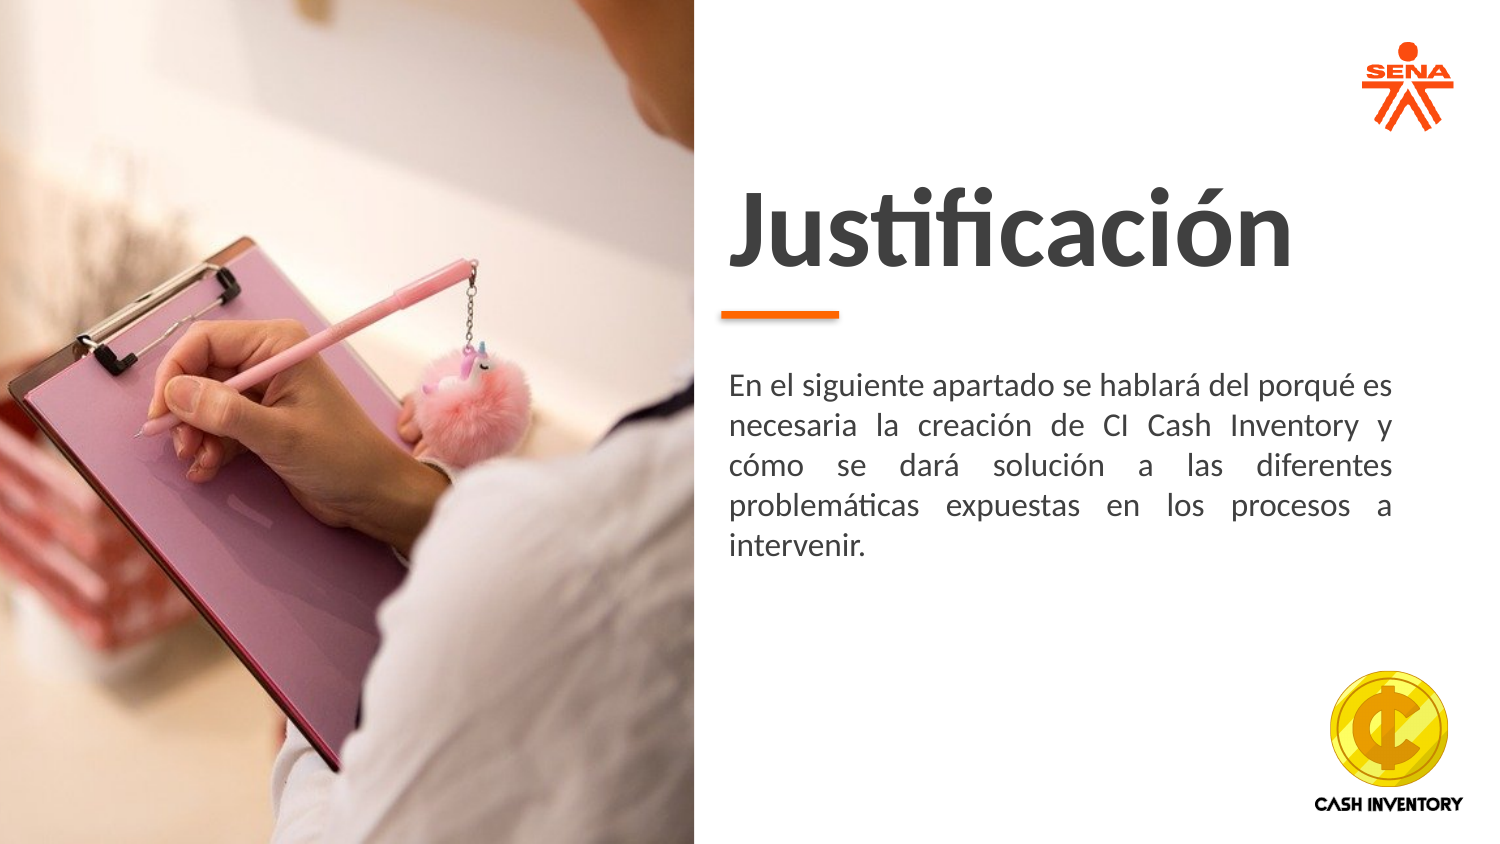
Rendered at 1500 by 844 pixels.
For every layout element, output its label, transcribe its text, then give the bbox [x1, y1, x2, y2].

text_box [721, 310, 840, 319]
picture [0, 0, 1500, 844]
text_box En el siguiente apartado se hablará del porqué es necesaria la creación de CI Cash Inventory y cómo se dará solución a las diferentes problemáticas expuestas en los procesos a intervenir. [714, 355, 1409, 571]
text_box Justificación [714, 147, 1322, 297]
text_box [1346, 31, 1470, 144]
